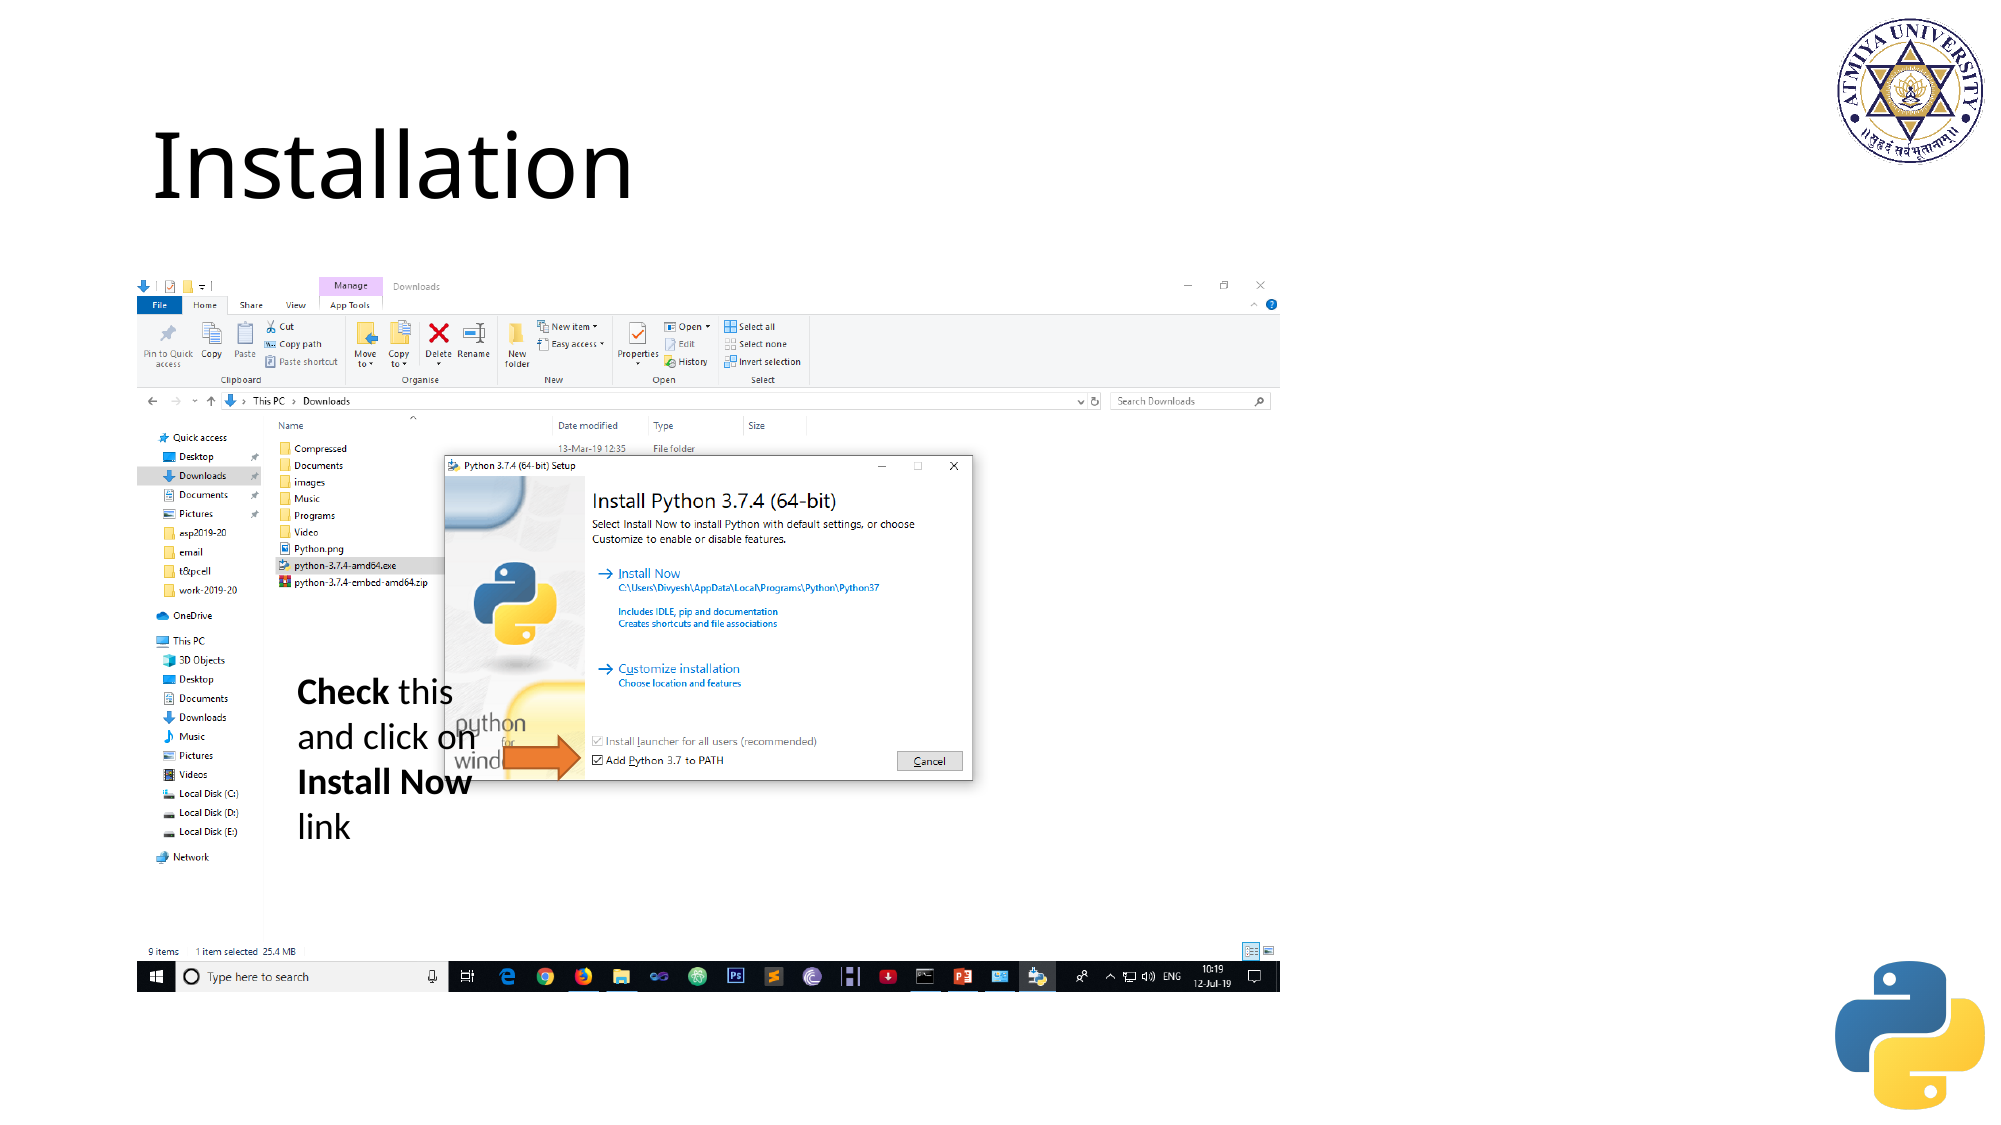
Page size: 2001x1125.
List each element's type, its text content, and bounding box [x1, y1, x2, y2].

picture [1835, 961, 1985, 1110]
picture [1835, 16, 1985, 165]
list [137, 277, 1280, 992]
title Installation [137, 59, 1863, 278]
